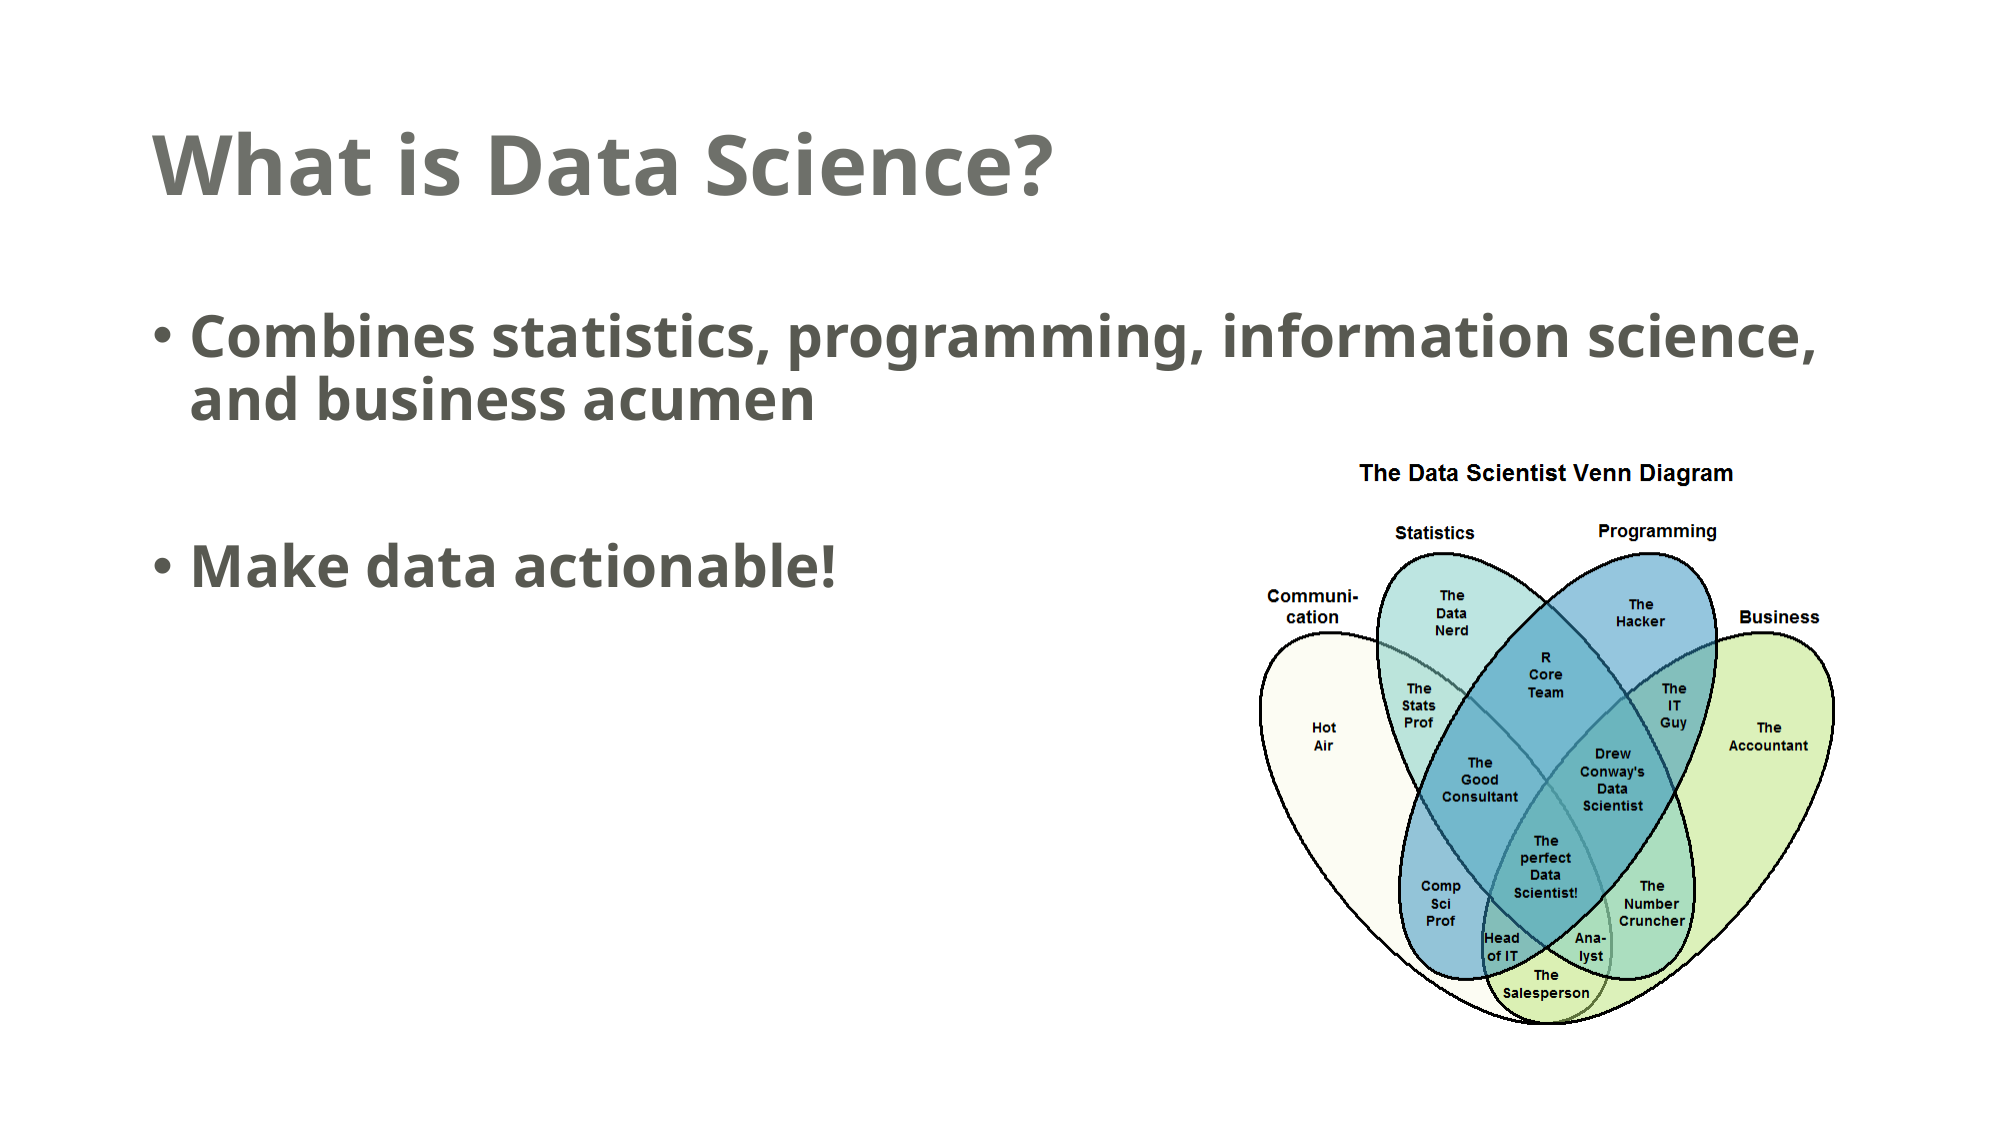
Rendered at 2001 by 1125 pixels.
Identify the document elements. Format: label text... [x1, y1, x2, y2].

picture [1247, 435, 1847, 1036]
title What is Data Science? [137, 59, 1863, 278]
list Combines statistics, programming, information science, and business acumen Make data actionable! [137, 299, 1863, 1014]
